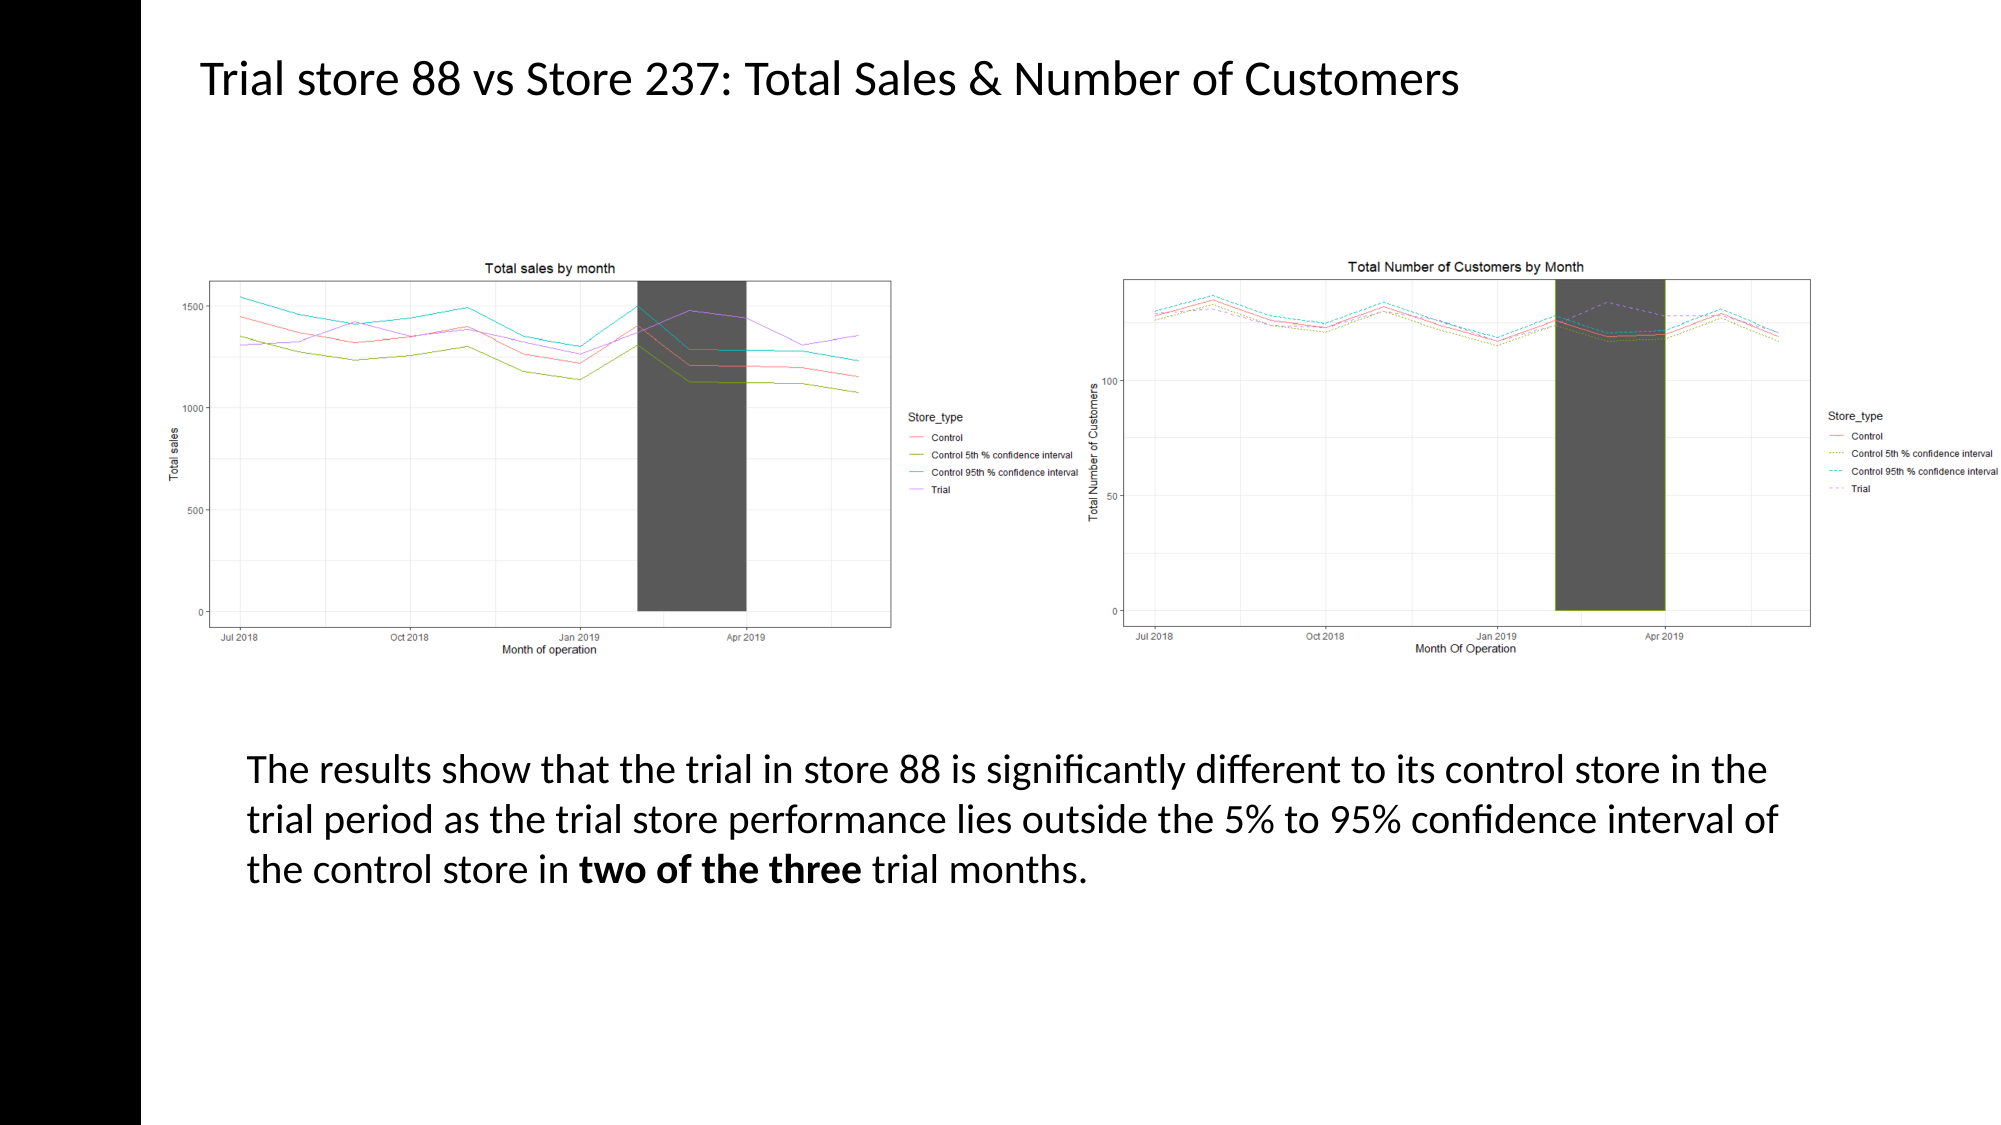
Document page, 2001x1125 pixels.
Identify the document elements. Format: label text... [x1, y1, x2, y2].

text_box [0, 0, 141, 1125]
picture [166, 256, 1999, 664]
text_box The results show that the trial in store 88 is significantly different to its control store in the trial period as the trial store performance lies outside the 5% to 95% confidence interval of the control store in two of the three trial months. [231, 734, 1808, 900]
text_box Trial store 88 vs Store 237: Total Sales & Number of Customers [184, 37, 1487, 113]
